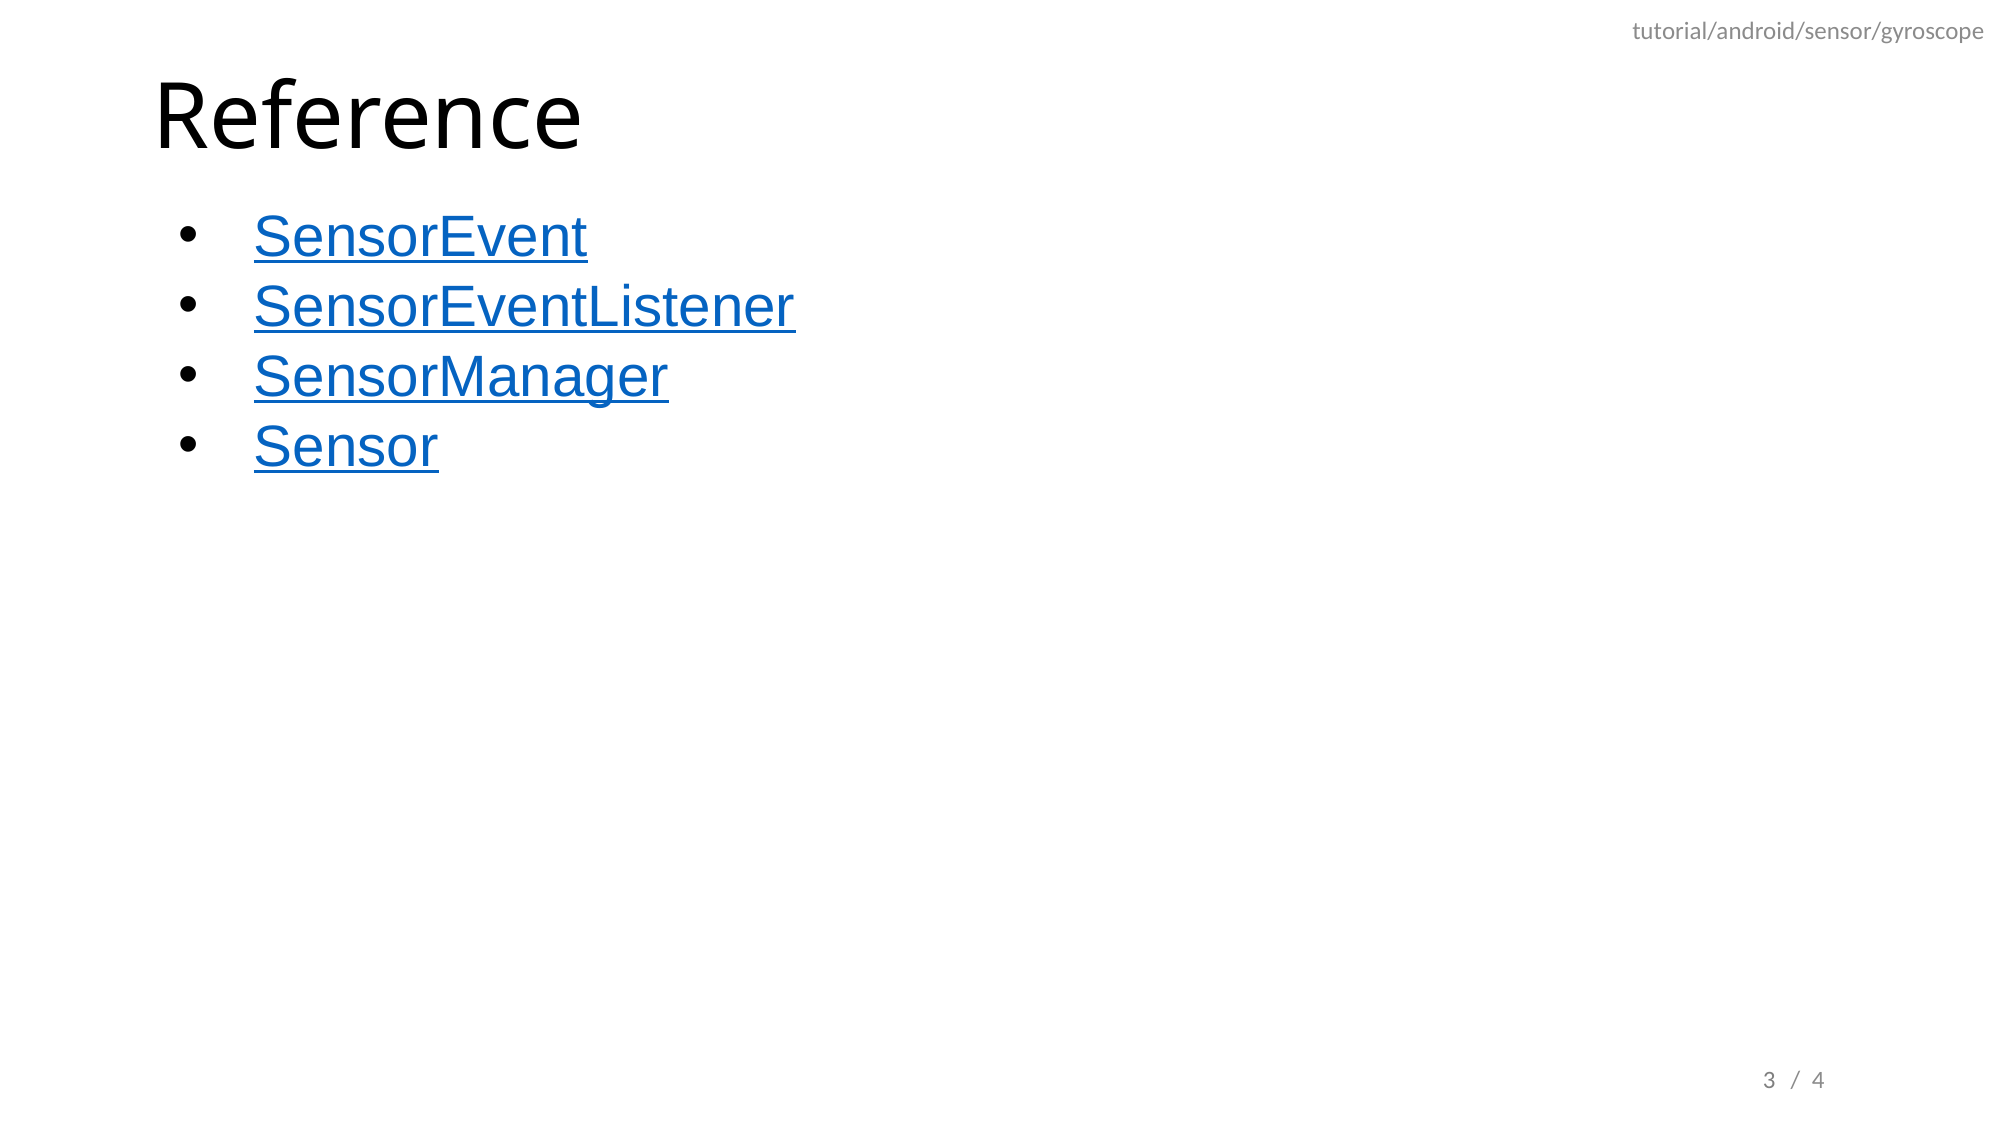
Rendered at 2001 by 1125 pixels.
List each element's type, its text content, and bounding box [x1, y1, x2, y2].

title Reference [137, 59, 1863, 178]
slide_number 3 [1721, 1048, 1791, 1109]
list SensorEvent SensorEventListener SensorManager Sensor [137, 190, 1863, 1014]
slide_number tutorial/android/sensor/gyroscope [1248, 0, 2000, 60]
footer / 4 [1791, 1048, 1863, 1109]
